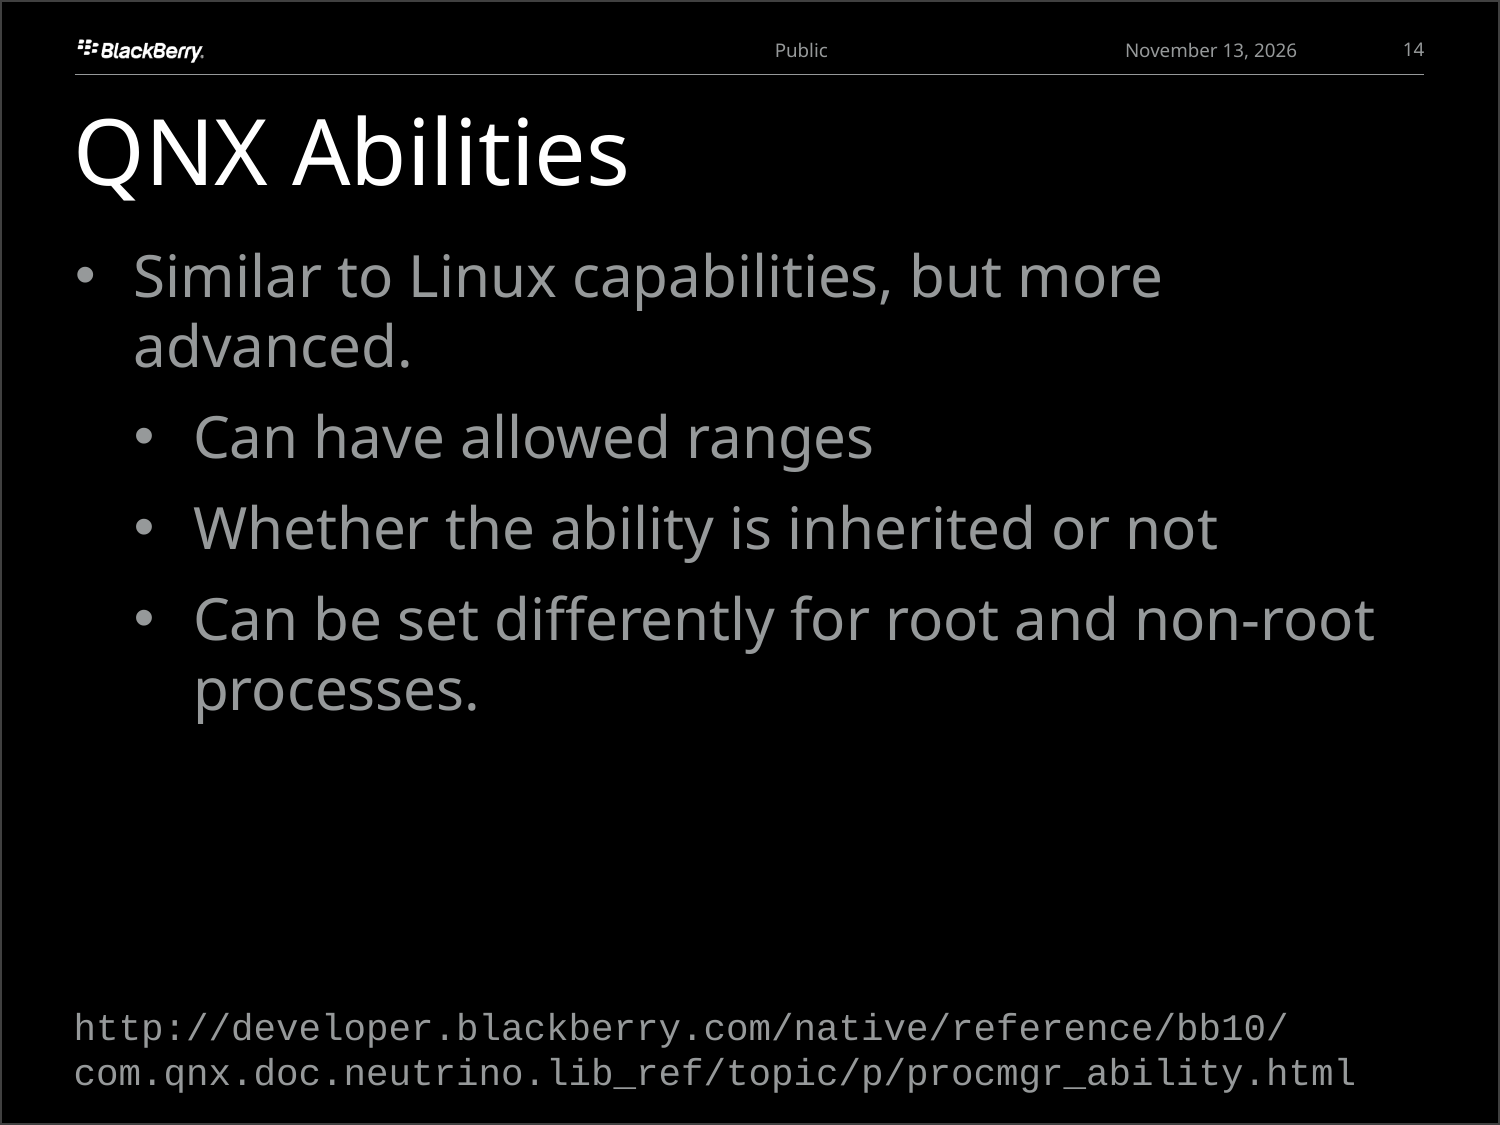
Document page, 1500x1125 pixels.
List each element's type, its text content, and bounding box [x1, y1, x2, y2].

picture [75, 34, 206, 65]
list Similar to Linux capabilities, but more advanced. Can have allowed ranges Whether the ability is inherited or not Can be set differently for root and non-root processes. [74, 239, 1426, 992]
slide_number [1125, 31, 1388, 69]
slide_number 14 [1349, 30, 1425, 69]
list http://developer.blackberry.com/native/reference/bb10/com.qnx.doc.neutrino.lib_ref/topic/p/procmgr_ability.html [73, 1003, 1424, 1090]
title QNX Abilities [73, 92, 1429, 223]
